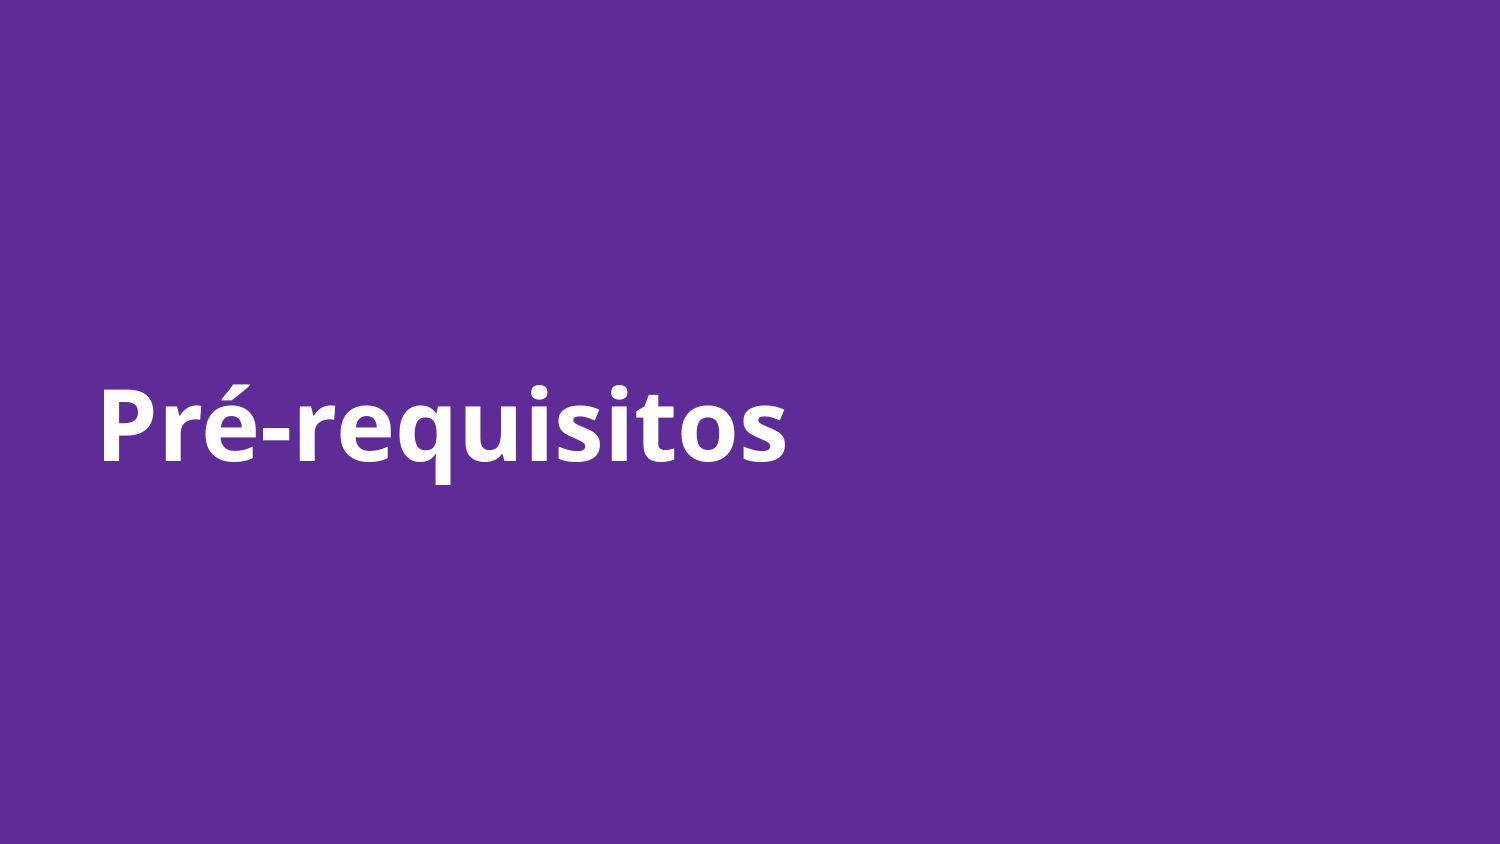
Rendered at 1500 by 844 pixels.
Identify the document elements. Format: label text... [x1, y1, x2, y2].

title Pré-requisitos [80, 86, 1079, 758]
